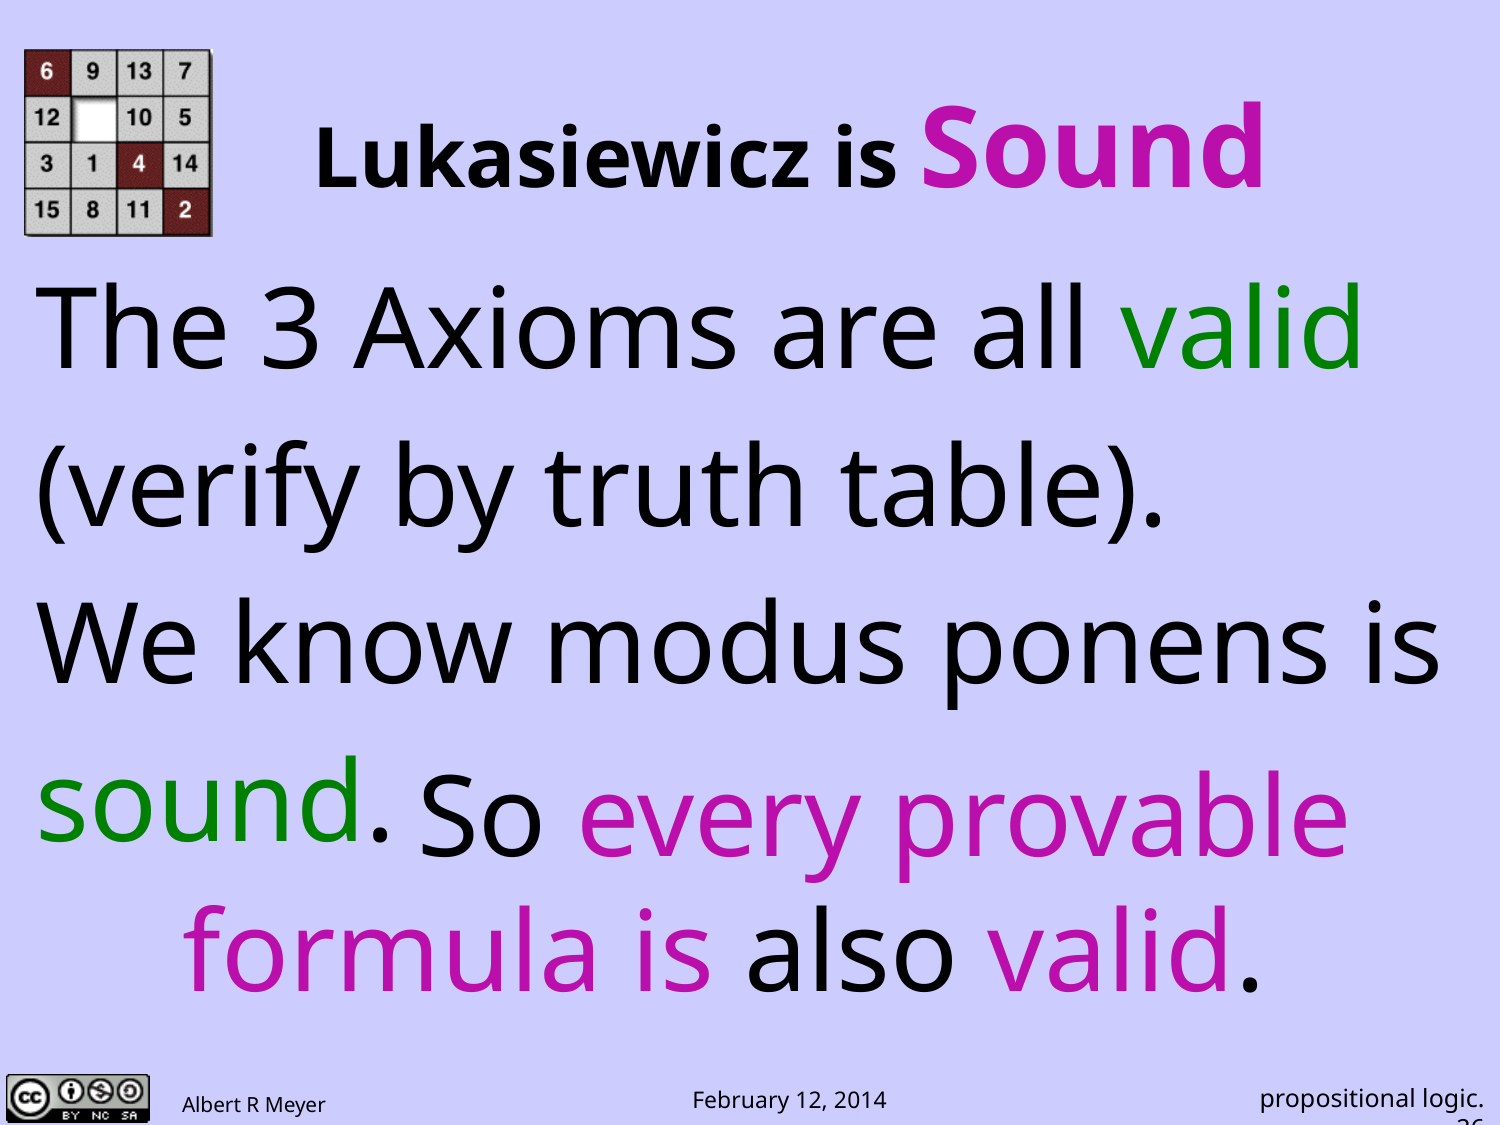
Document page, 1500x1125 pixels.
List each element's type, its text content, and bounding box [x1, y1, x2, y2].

slide_number propositional logic.26 [1224, 1074, 1500, 1121]
title Lukasiewicz’ Proof System [237, 49, 1476, 238]
picture [6, 1074, 150, 1123]
text_box Lukasiewicz is Sound [234, 60, 1349, 225]
picture [24, 49, 213, 237]
text_box So every provable formula is also valid. [51, 736, 1397, 1021]
list The 3 Axioms are all valid (verify by truth table). We know modus ponens is sound. [19, 248, 1500, 1051]
